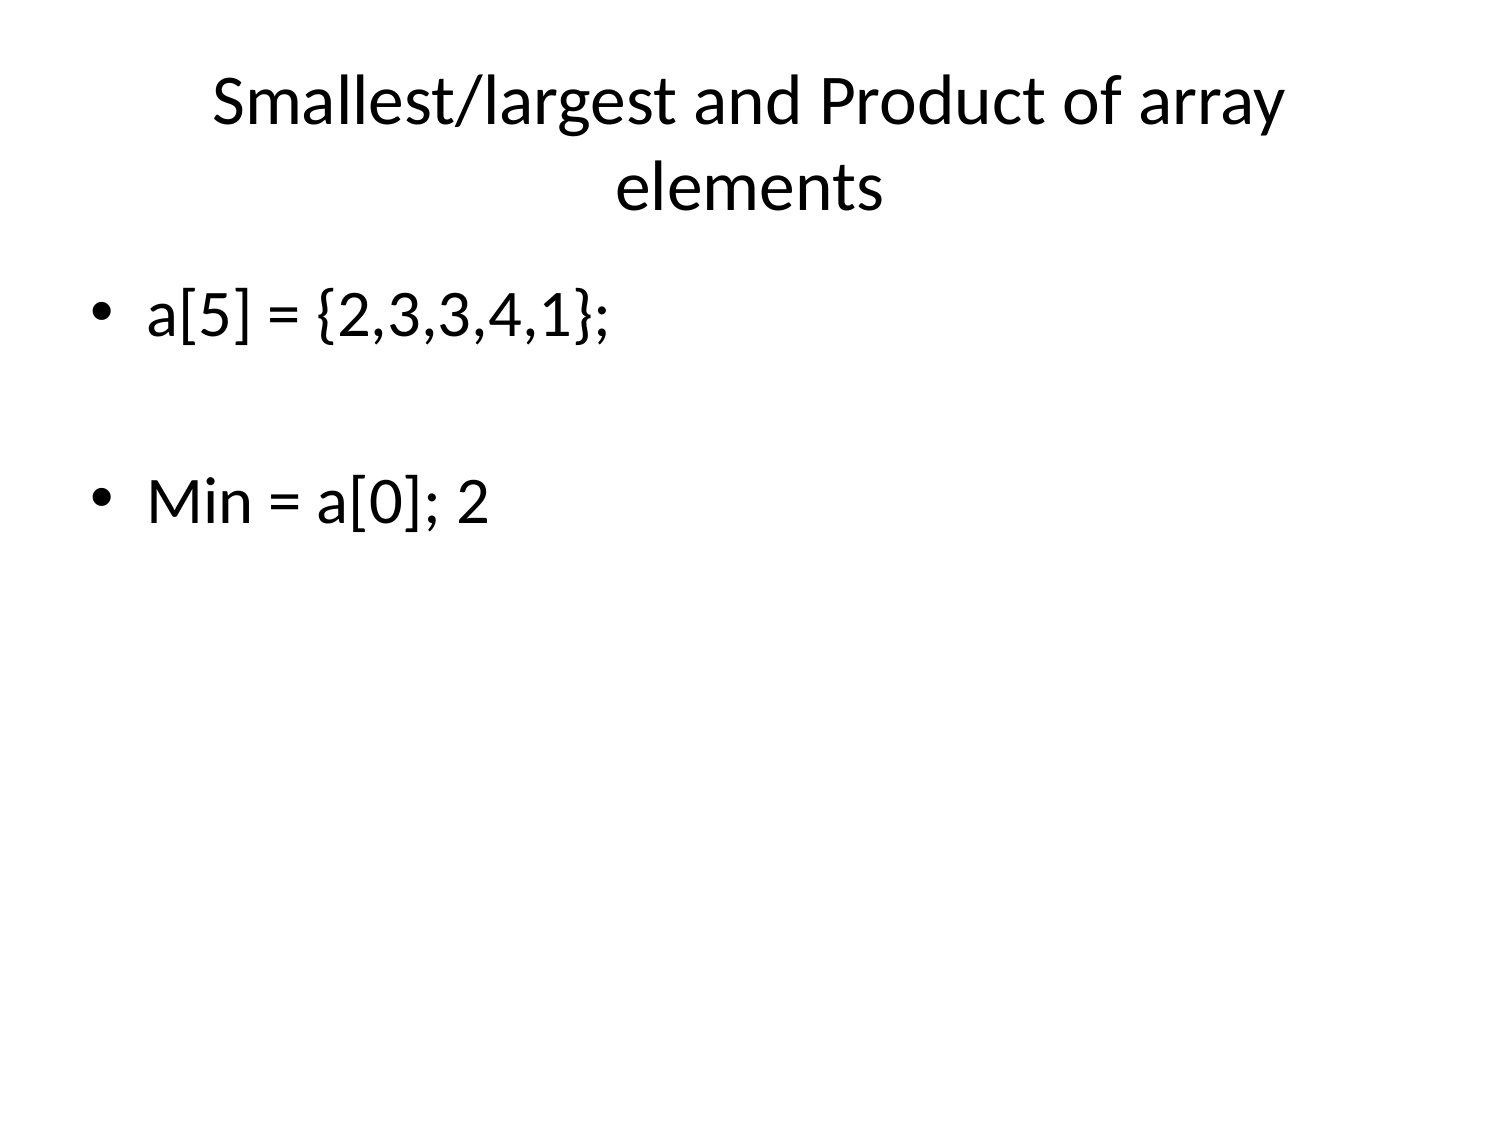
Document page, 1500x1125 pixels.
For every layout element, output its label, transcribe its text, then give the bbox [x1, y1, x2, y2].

title Smallest/largest and Product of array elements [75, 45, 1425, 233]
list a[5] = {2,3,3,4,1}; Min = a[0]; 2 [75, 262, 1425, 1005]
